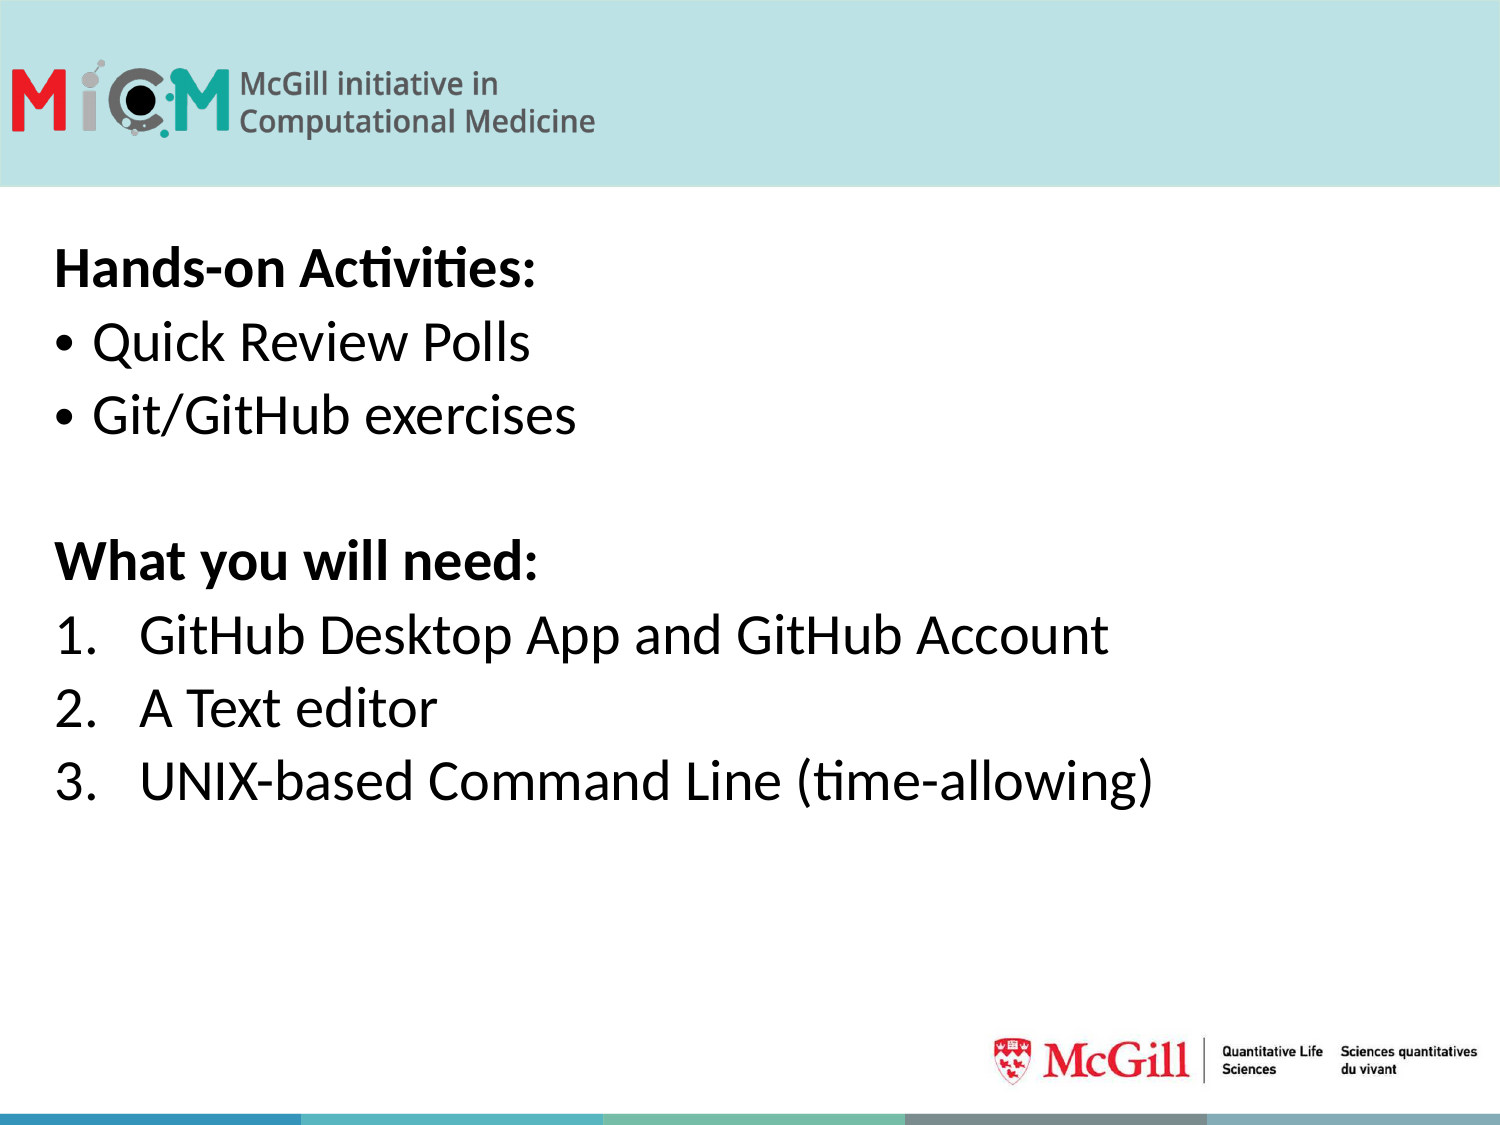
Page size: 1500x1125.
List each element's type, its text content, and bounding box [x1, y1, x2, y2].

picture [970, 1015, 1500, 1122]
list Hands-on Activities: Quick Review Polls Git/GitHub exercises What you will need: GitHub Desktop App and GitHub Account A Text editor UNIX-based Command Line (time-allowing) [39, 238, 1461, 1047]
picture [0, 19, 634, 187]
